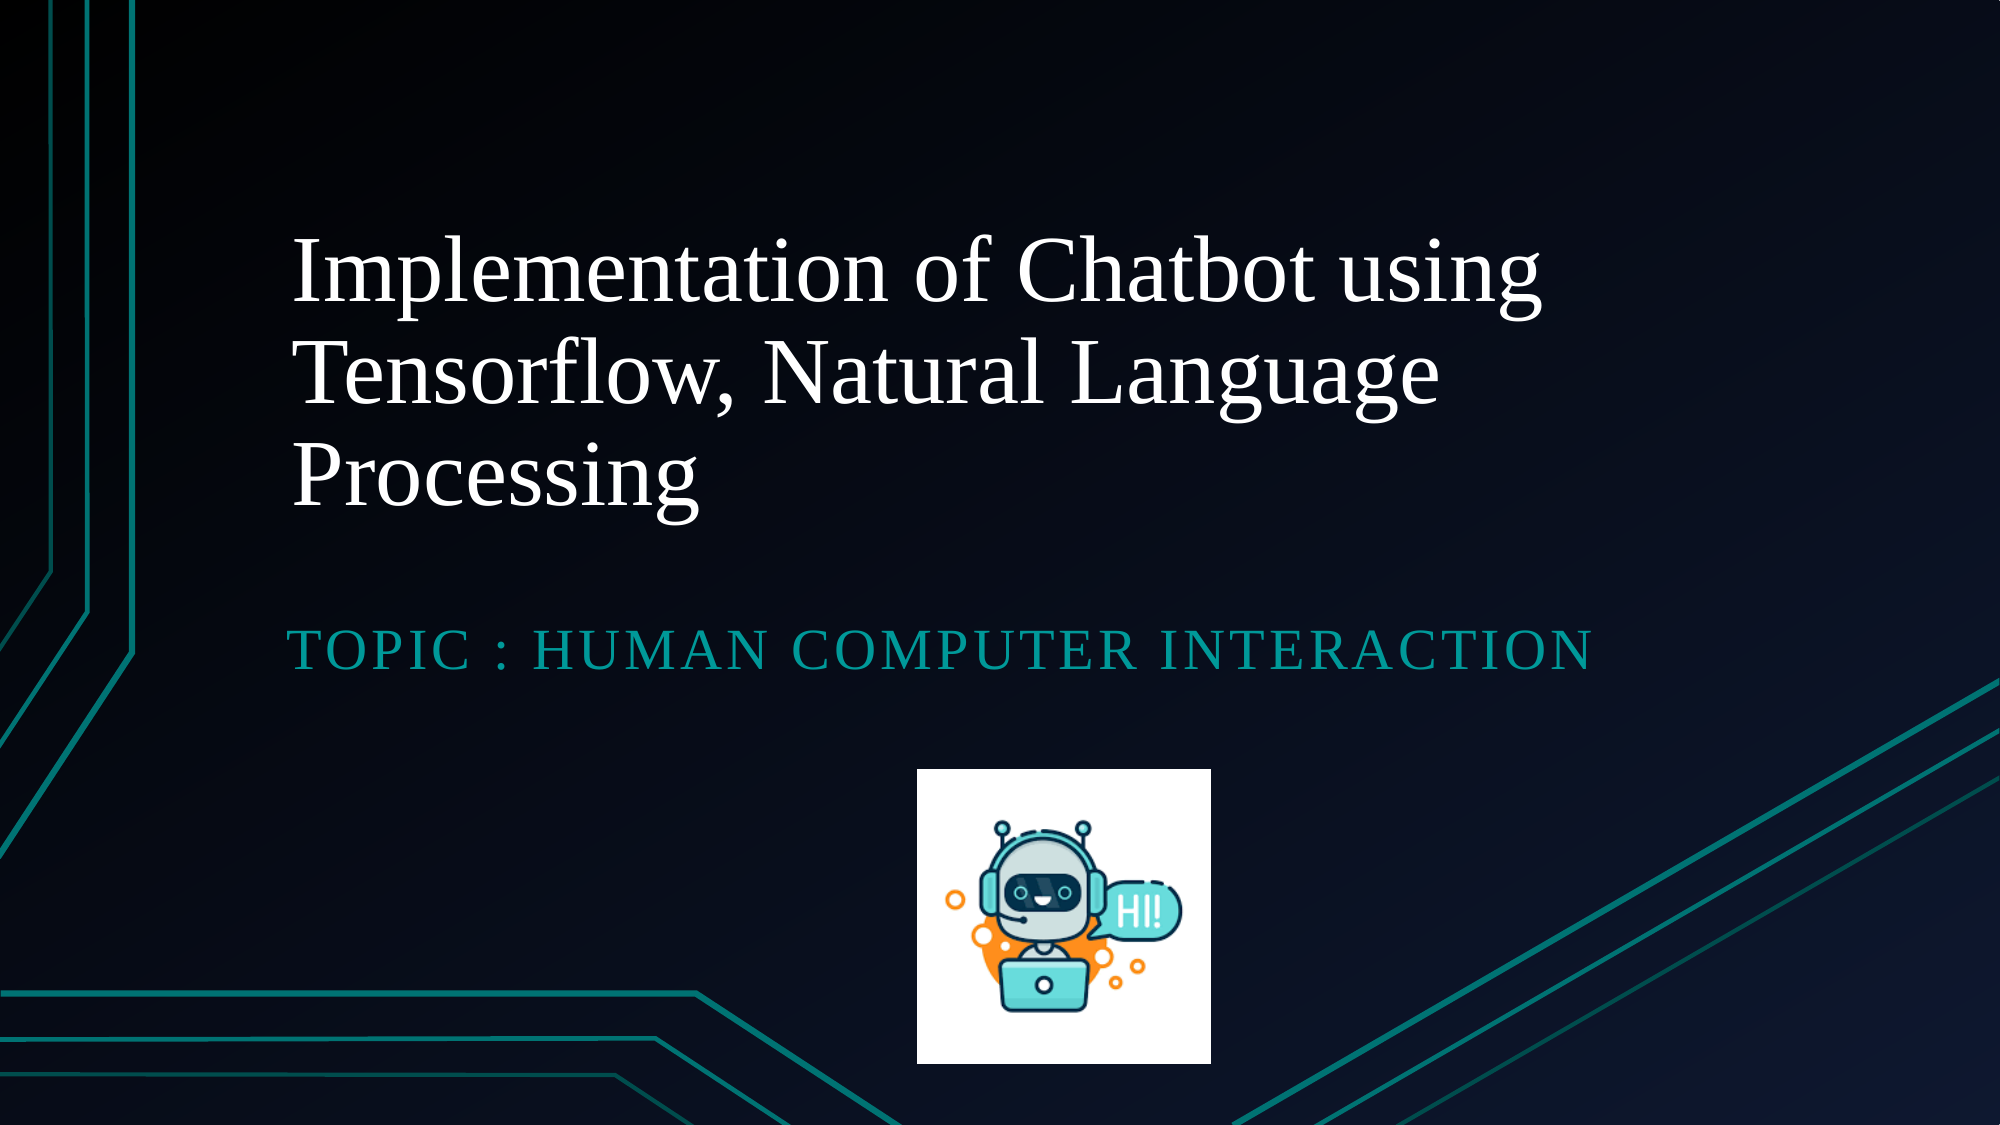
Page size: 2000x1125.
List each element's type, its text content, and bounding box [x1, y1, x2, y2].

picture [916, 769, 1212, 1065]
title Implementation of Chatbot using Tensorflow, Natural Language Processing [271, 208, 1705, 537]
subtitle Topic : HUMAN COMPUTER INTERACTION [266, 609, 1700, 898]
